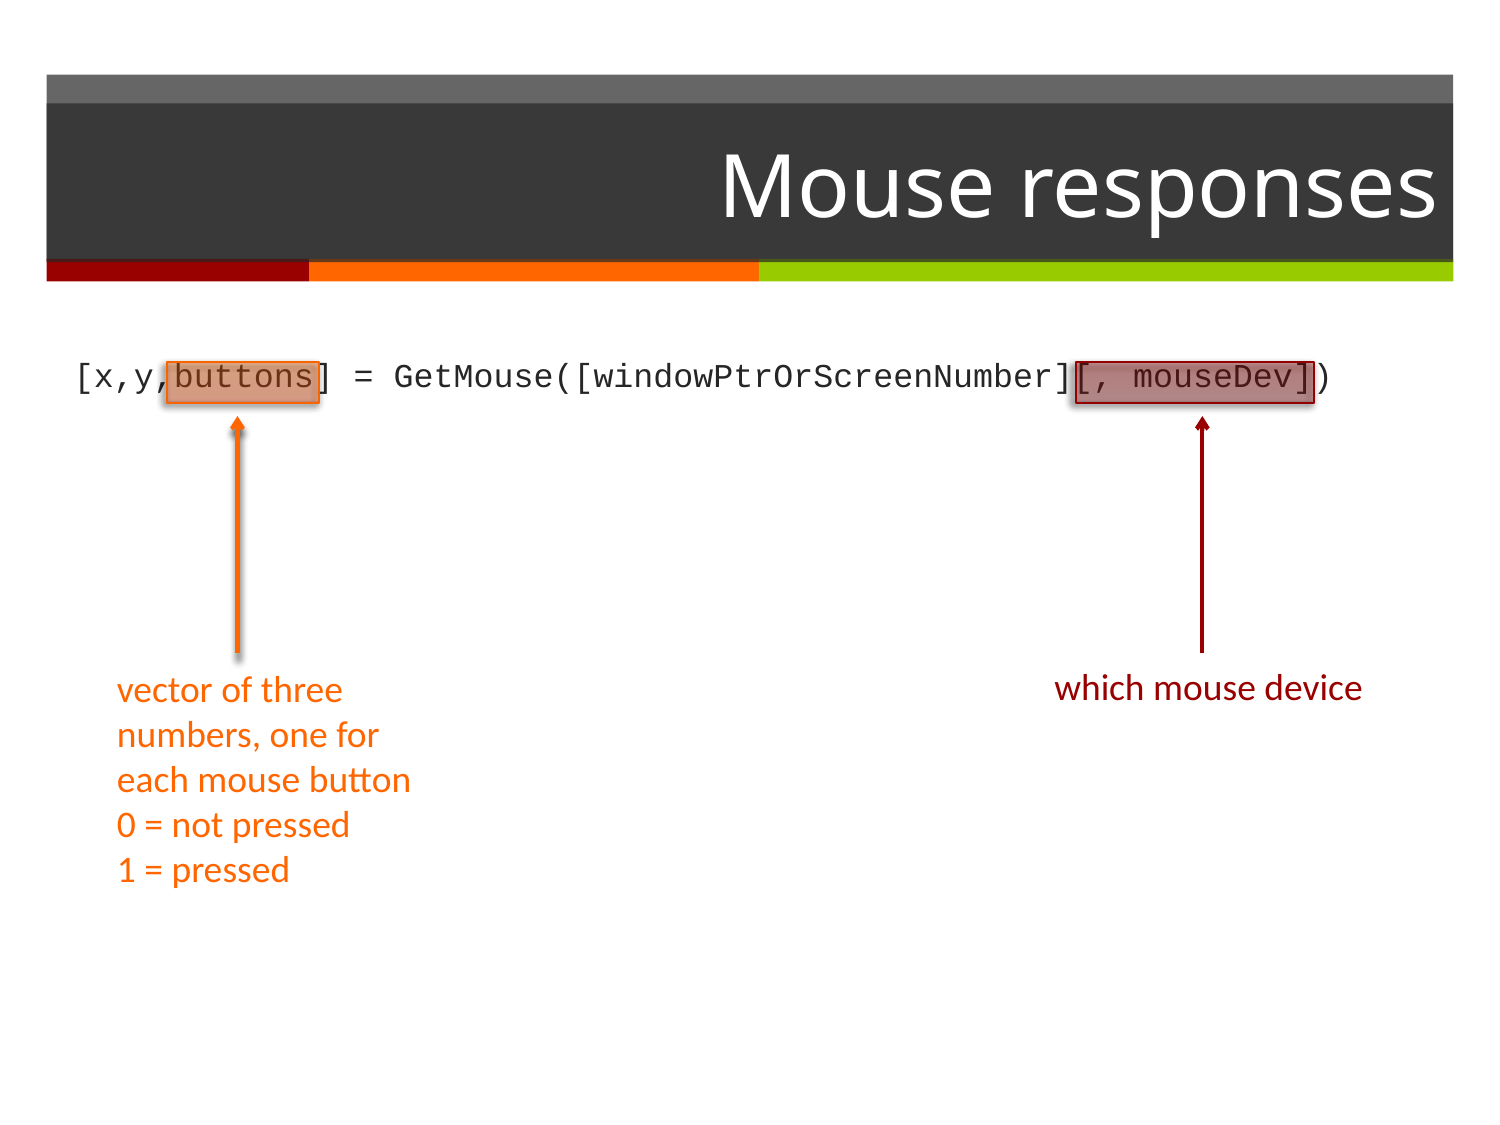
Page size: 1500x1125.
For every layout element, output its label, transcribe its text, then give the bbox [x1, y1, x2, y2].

text_box vector of three numbers, one for each mouse button 0 = not pressed 1 = pressed [102, 657, 462, 898]
text_box [1075, 361, 1315, 404]
text_box which mouse device [1039, 655, 1400, 716]
text_box [166, 361, 320, 404]
title Mouse responses [46, 103, 1454, 263]
list [x,y,buttons] = GetMouse([windowPtrOrScreenNumber][, mouseDev]) [58, 346, 1474, 947]
